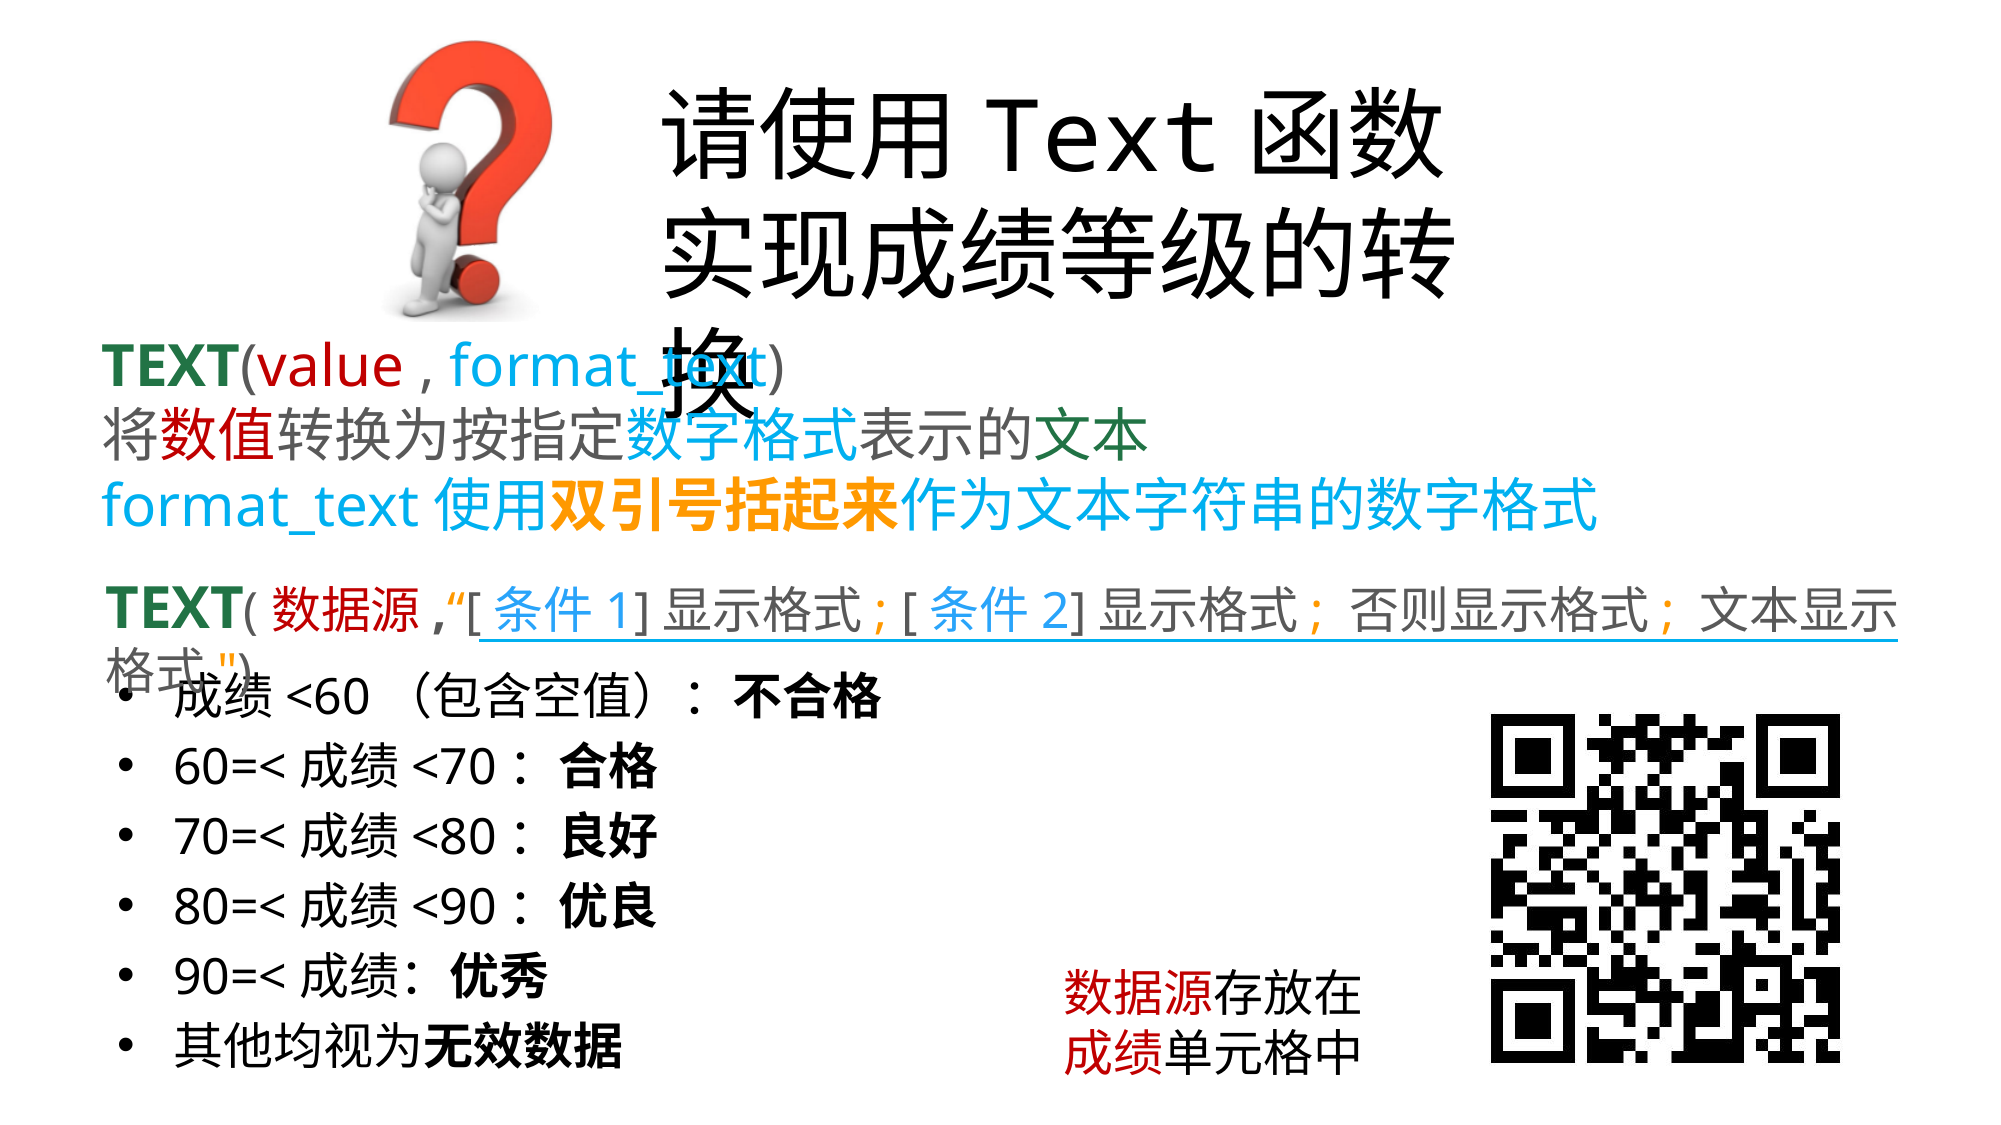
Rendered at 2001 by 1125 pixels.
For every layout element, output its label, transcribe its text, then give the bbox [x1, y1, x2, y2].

text_box 成绩<60（包含空值）：不合格 60=<成绩<70：合格 70=<成绩<80：良好 80=<成绩<90：优良 90=<成绩：优秀 其他均视为无效数据 [102, 656, 1107, 1094]
text_box TEXT(value , format_text) 将数值转换为按指定数字格式表示的文本 format_text使用双引号括起来作为文本字符串的数字格式 [86, 320, 1885, 579]
text_box 数据源存放在 成绩单元格中 [1048, 953, 1379, 1089]
picture [373, 39, 557, 322]
text_box 请使用Text函数实现成绩等级的转换 [643, 63, 1537, 320]
picture [1429, 652, 1902, 1125]
text_box TEXT(数据源,“[条件1]显示格式; [条件2]显示格式; 否则显示格式; 文本显示格式") [90, 562, 1930, 641]
